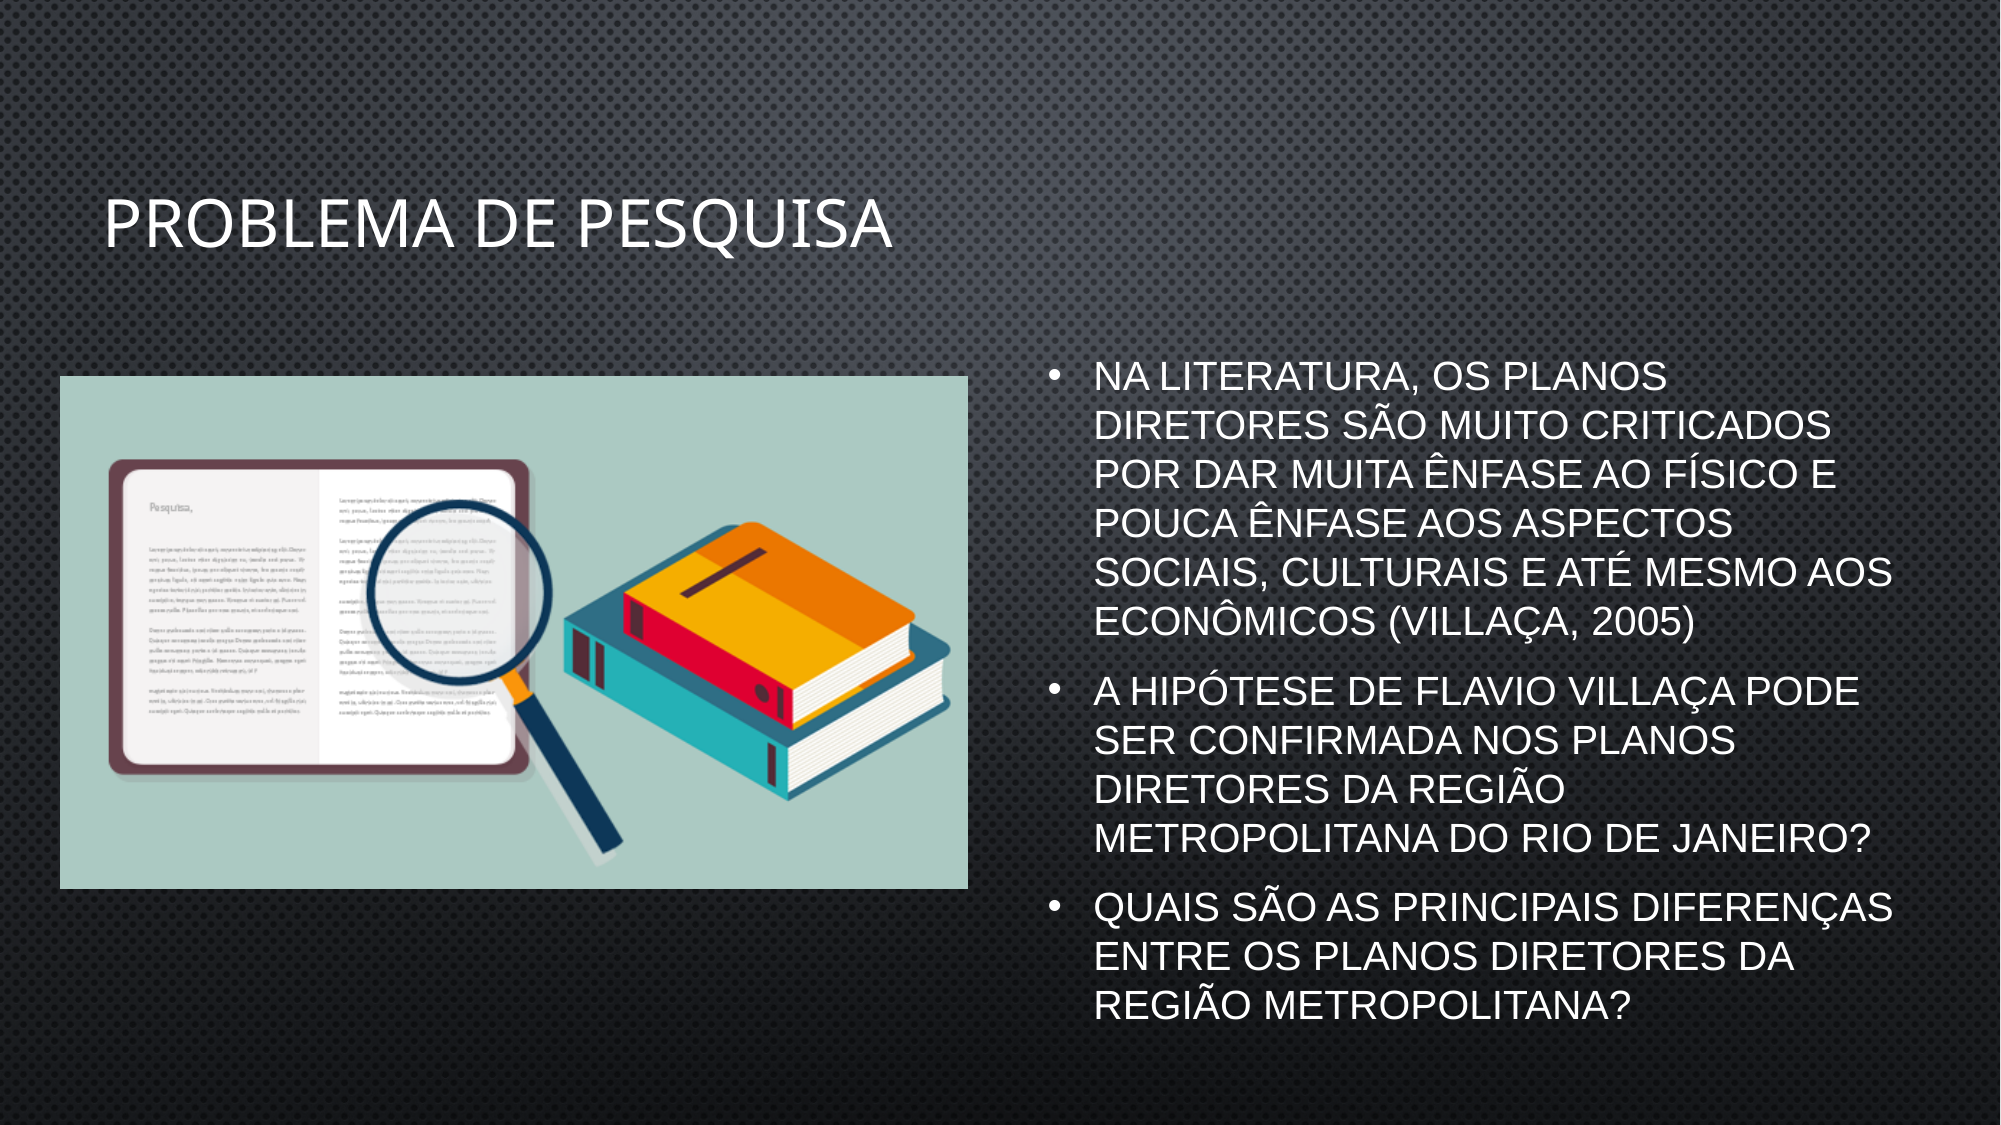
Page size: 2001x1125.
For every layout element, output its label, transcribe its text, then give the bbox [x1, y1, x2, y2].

picture [60, 376, 968, 890]
title Problema de pesquisa [87, 64, 1713, 377]
list Na literatura, os planos diretores são muito criticados por dar muita ênfase ao físico e pouca ênfase aos aspectos sociais, culturais e até mesmo aos econômicos (Villaça, 2005) A hipótese de Flavio Villaça pode ser confirmada nos planos diretores da região metropolitana do rio de janeiro? Quais são as principais diferenças entre os planos diretores da região metropolitana? [1032, 342, 1913, 1046]
